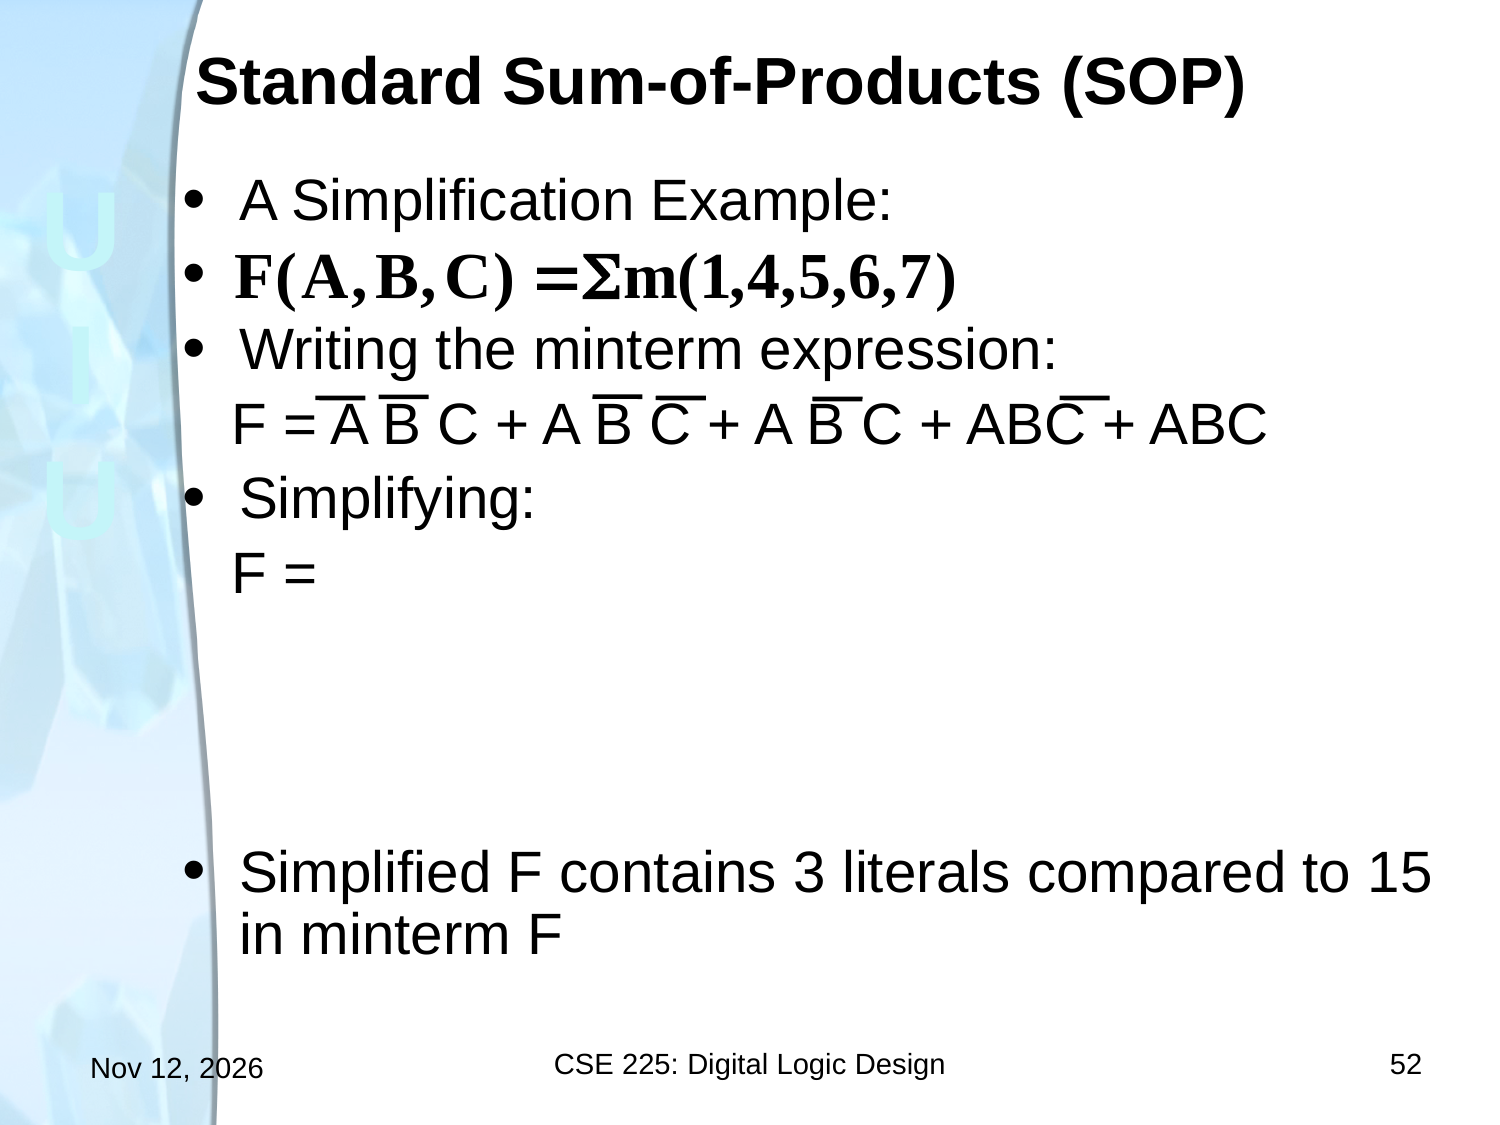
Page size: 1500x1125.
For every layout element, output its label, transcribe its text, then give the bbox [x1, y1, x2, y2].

list A Simplification Example: Writing the minterm expression: F = A B C + A B C + A B C + ABC + ABC Simplifying: F = Simplified F contains 3 literals compared to 15 in minterm F [167, 162, 1463, 988]
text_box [231, 248, 960, 318]
slide_number 52 [1087, 1037, 1438, 1116]
picture [0, 0, 1500, 1125]
slide_number 5-Feb-24 [75, 1041, 425, 1121]
footer CSE 225: Digital Logic Design [450, 1037, 1050, 1116]
title Standard Sum-of-Products (SOP) [179, 29, 1500, 198]
